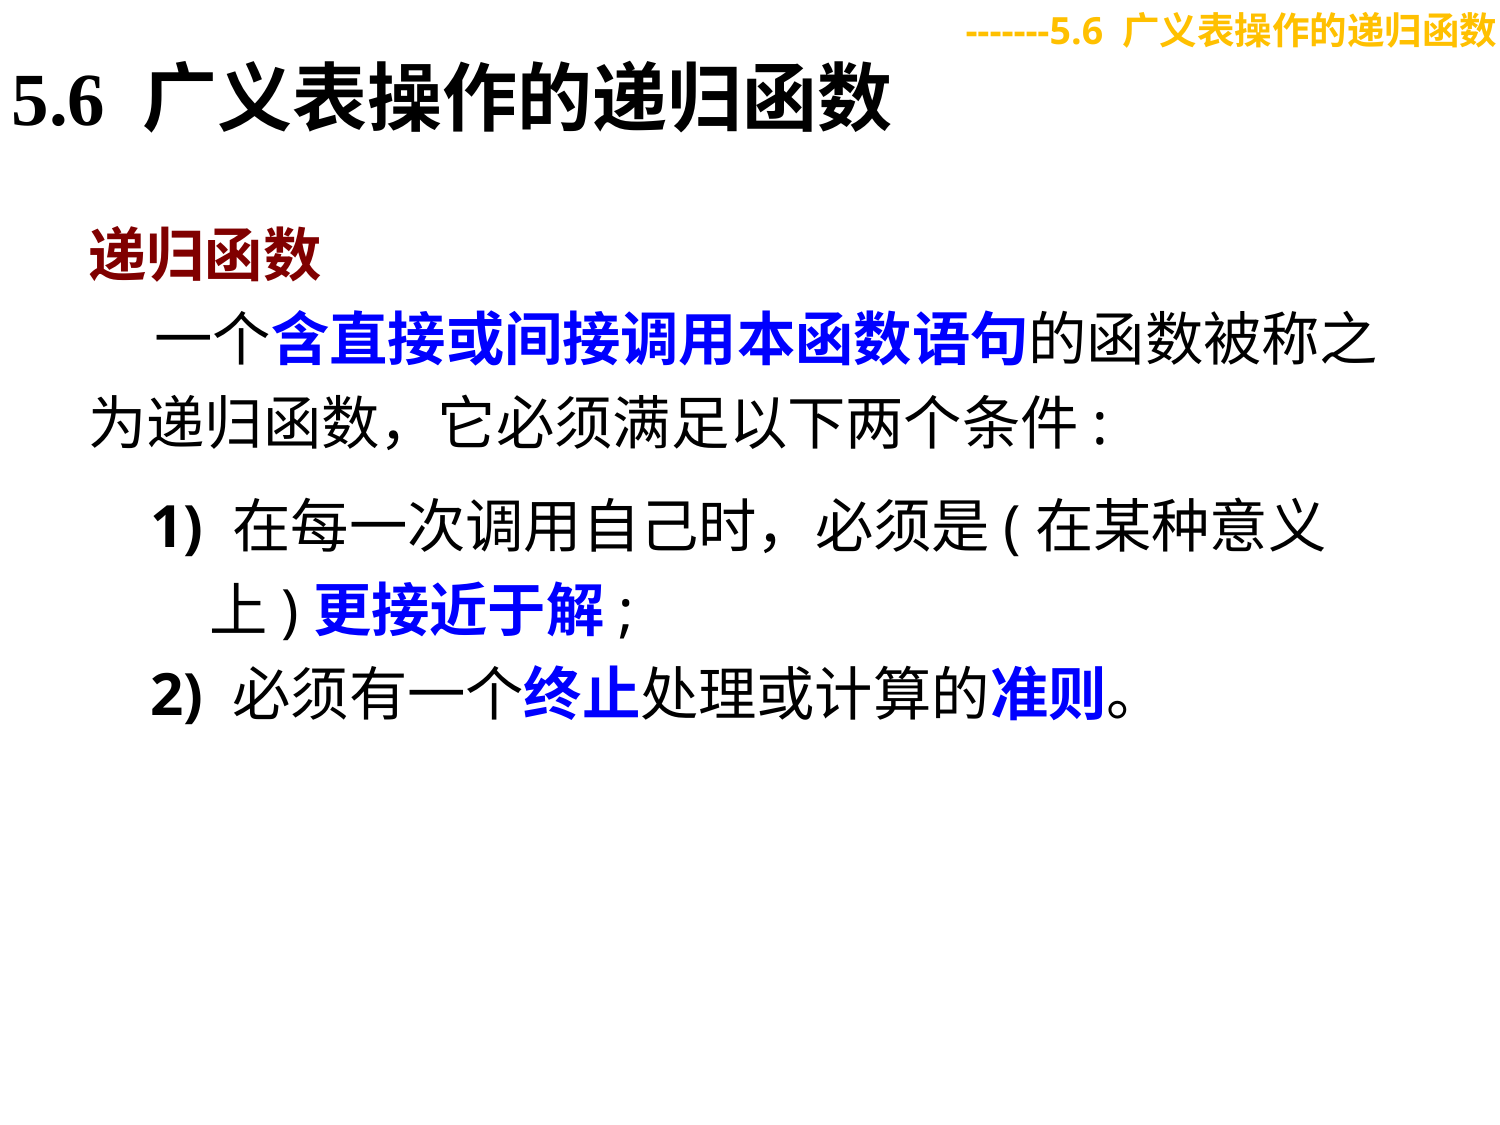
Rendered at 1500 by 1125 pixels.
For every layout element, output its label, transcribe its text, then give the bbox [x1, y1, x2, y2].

text_box 递归函数 一个含直接或间接调用本函数语句的函数被称之为递归函数，它必须满足以下两个条件: [73, 203, 1425, 464]
text_box 1) 在每一次调用自己时，必须是(在某种意义上)更接近于解; 2) 必须有一个终止处理或计算的准则。 [135, 467, 1427, 735]
text_box 5.6 广义表操作的递归函数 [0, 42, 907, 148]
text_box -------5.6 广义表操作的递归函数 [950, 0, 1500, 60]
